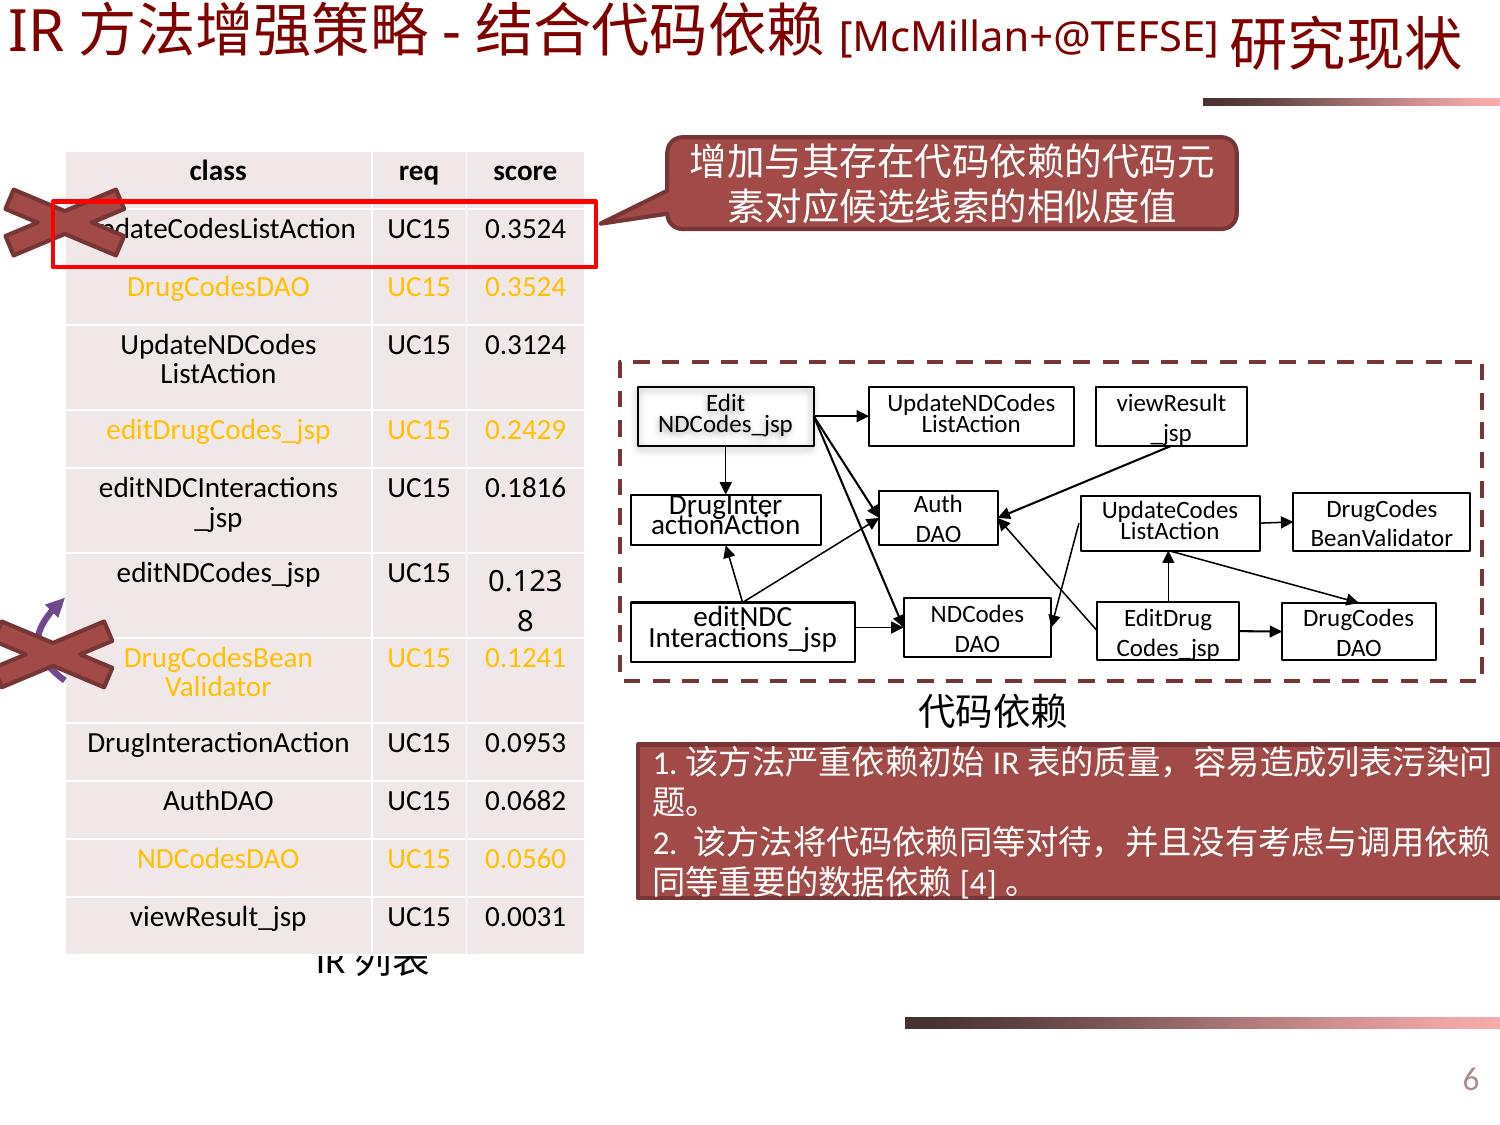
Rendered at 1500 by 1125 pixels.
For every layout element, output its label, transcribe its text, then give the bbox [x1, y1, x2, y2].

table_cell UC15 [373, 782, 466, 838]
table_cell UC15 [373, 469, 466, 552]
table_cell NDCodesDAO [66, 840, 371, 896]
table_header score [467, 152, 584, 199]
text_box 增加与其存在代码依赖的代码元素对应候选线索的相似度值 [598, 135, 1239, 232]
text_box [1050, 522, 1080, 628]
text_box UpdateCodes ListAction [1102, 494, 1262, 553]
table_cell AuthDAO [66, 782, 371, 838]
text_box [742, 517, 880, 603]
table_cell 0.0031 [467, 898, 584, 954]
table_cell editDrugCodes_jsp [66, 411, 371, 467]
table_cell UC15 [373, 724, 466, 780]
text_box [725, 545, 737, 603]
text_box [813, 415, 880, 517]
table_cell 0.3124 [467, 326, 584, 409]
text_box [51, 199, 598, 269]
table_header class [66, 152, 371, 199]
text_box 1.该方法严重依赖初始IR表的质量，容易造成列表污染问题。 2. 该方法将代码依赖同等对待，并且没有考虑与调用依赖同等重要的数据依赖[4]。 [636, 742, 1500, 900]
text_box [1240, 632, 1280, 638]
table_cell UC15 [373, 840, 466, 896]
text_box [1083, 526, 1098, 632]
table_cell editNDCodes_jsp [66, 554, 371, 637]
table_cell 0.0560 [467, 840, 584, 896]
text_box [0, 619, 115, 690]
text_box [1262, 524, 1293, 530]
table_cell UC15 [373, 639, 466, 722]
table_cell UC15 [373, 411, 466, 467]
table_cell 0.0682 [467, 782, 584, 838]
text_box 研究现状 [1214, 0, 1491, 85]
text_box [3, 187, 51, 258]
text_box [51, 669, 65, 681]
table_cell 0.1238 [467, 554, 584, 637]
text_box [88, 187, 123, 199]
table_cell DrugInteractionAction [66, 724, 371, 780]
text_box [1168, 550, 1360, 604]
table_cell UpdateNDCodes ListAction [66, 326, 371, 409]
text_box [997, 445, 1172, 519]
table_cell 0.0953 [467, 724, 584, 780]
table_cell UC15 [373, 898, 466, 954]
slide_number 6 [1144, 1047, 1495, 1108]
text_box [38, 597, 65, 640]
table_cell UC15 [373, 326, 466, 409]
table_cell 0.1816 [467, 469, 584, 552]
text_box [997, 525, 1046, 632]
text_box 代码依赖 [903, 680, 1100, 741]
table_cell 0.2429 [467, 411, 584, 467]
table_cell 0.1241 [467, 639, 584, 722]
table_cell DrugCodesBean Validator [66, 639, 371, 722]
table_cell UC15 [373, 269, 466, 324]
table_cell DrugCodesDAO [66, 269, 371, 324]
title IR方法增强策略-结合代码依赖[McMillan+@TEFSE] [0, 0, 1414, 112]
table_cell viewResult_jsp [66, 898, 371, 954]
table_header req [373, 152, 466, 199]
table_cell editNDCInteractions _jsp [66, 469, 371, 552]
table_cell 0.3524 [467, 269, 584, 324]
text_box [618, 360, 1484, 683]
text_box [813, 415, 904, 628]
table_cell UC15 [373, 554, 466, 637]
text_box IR列表 [301, 956, 490, 989]
